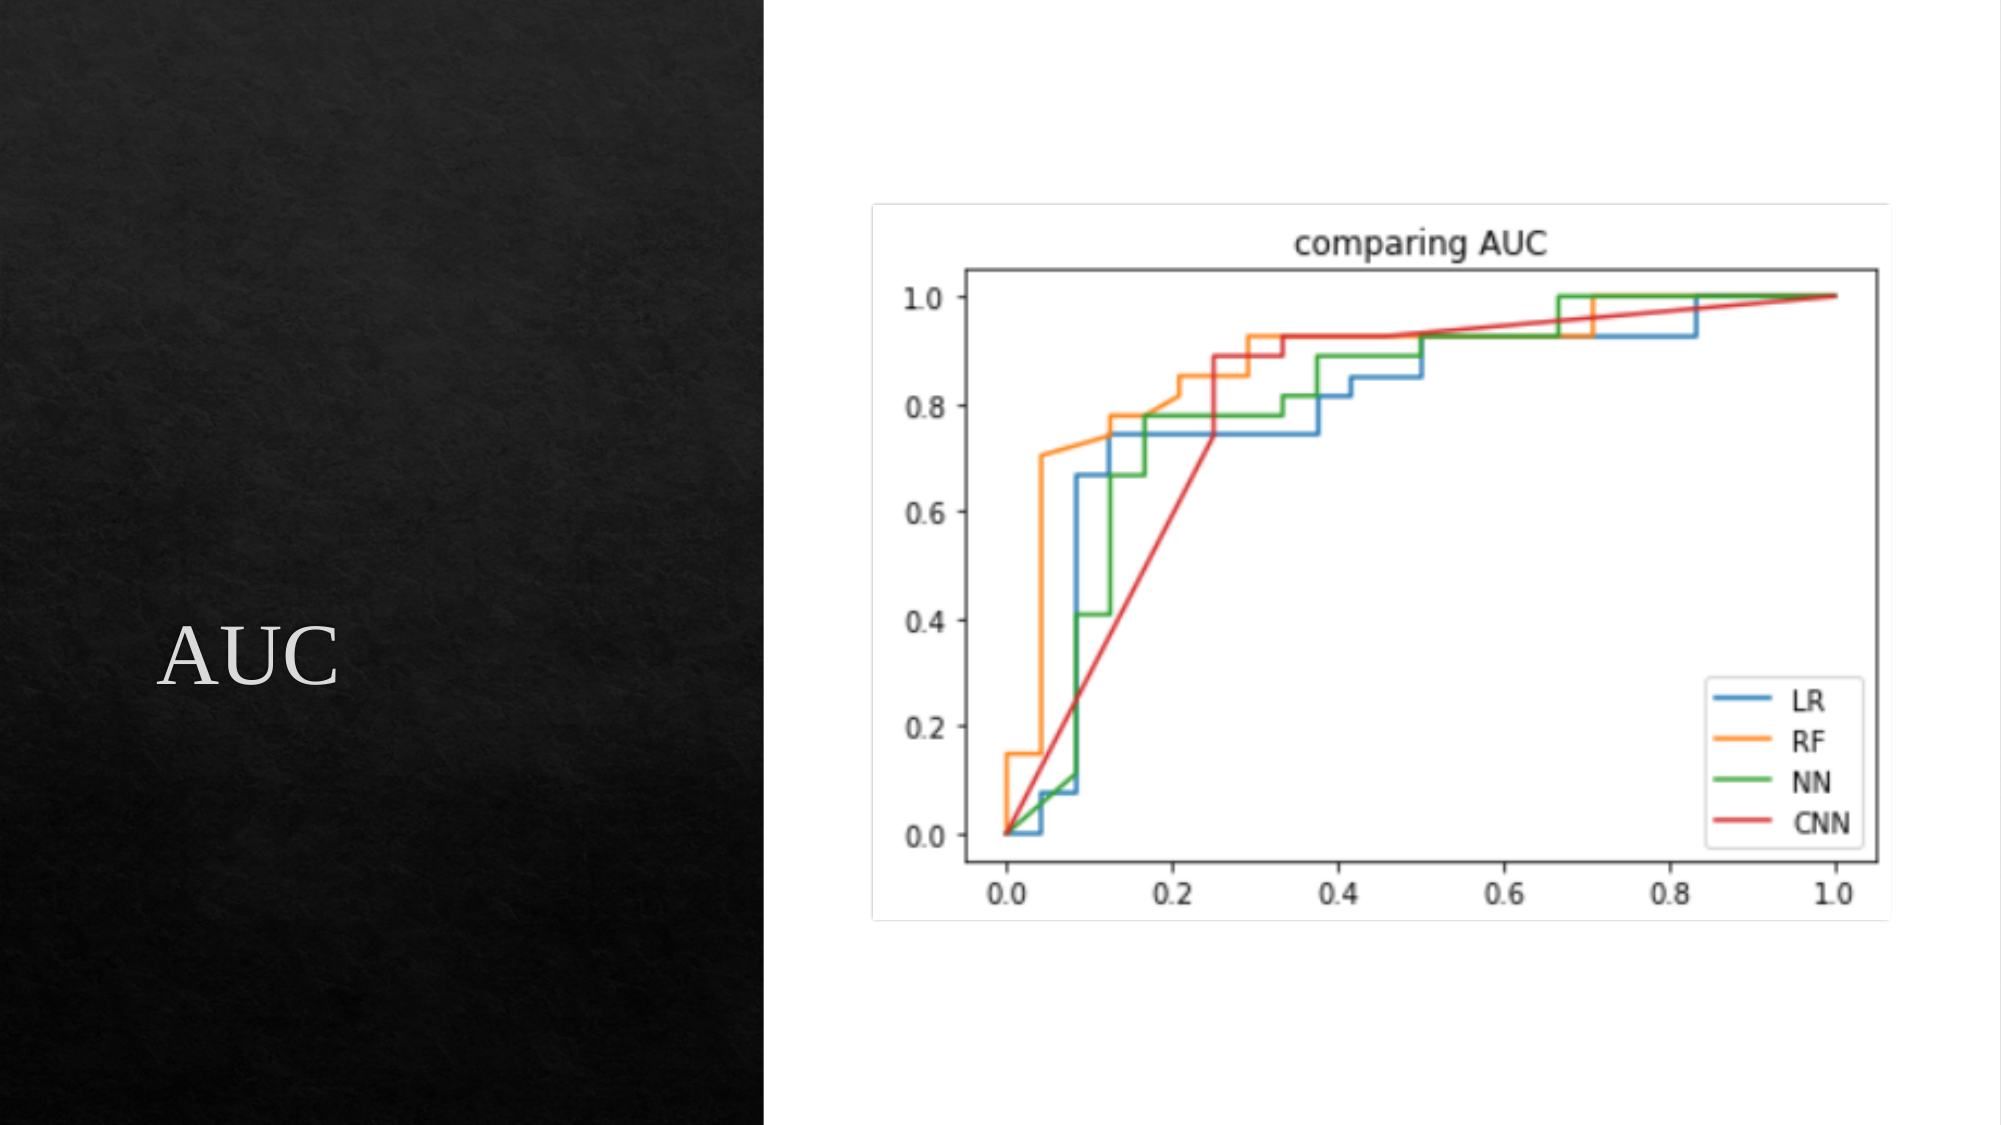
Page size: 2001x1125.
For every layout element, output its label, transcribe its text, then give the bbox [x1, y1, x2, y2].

title AUC [141, 137, 697, 712]
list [873, 205, 1891, 920]
text_box [0, 0, 762, 1125]
text_box [762, 0, 2000, 1125]
